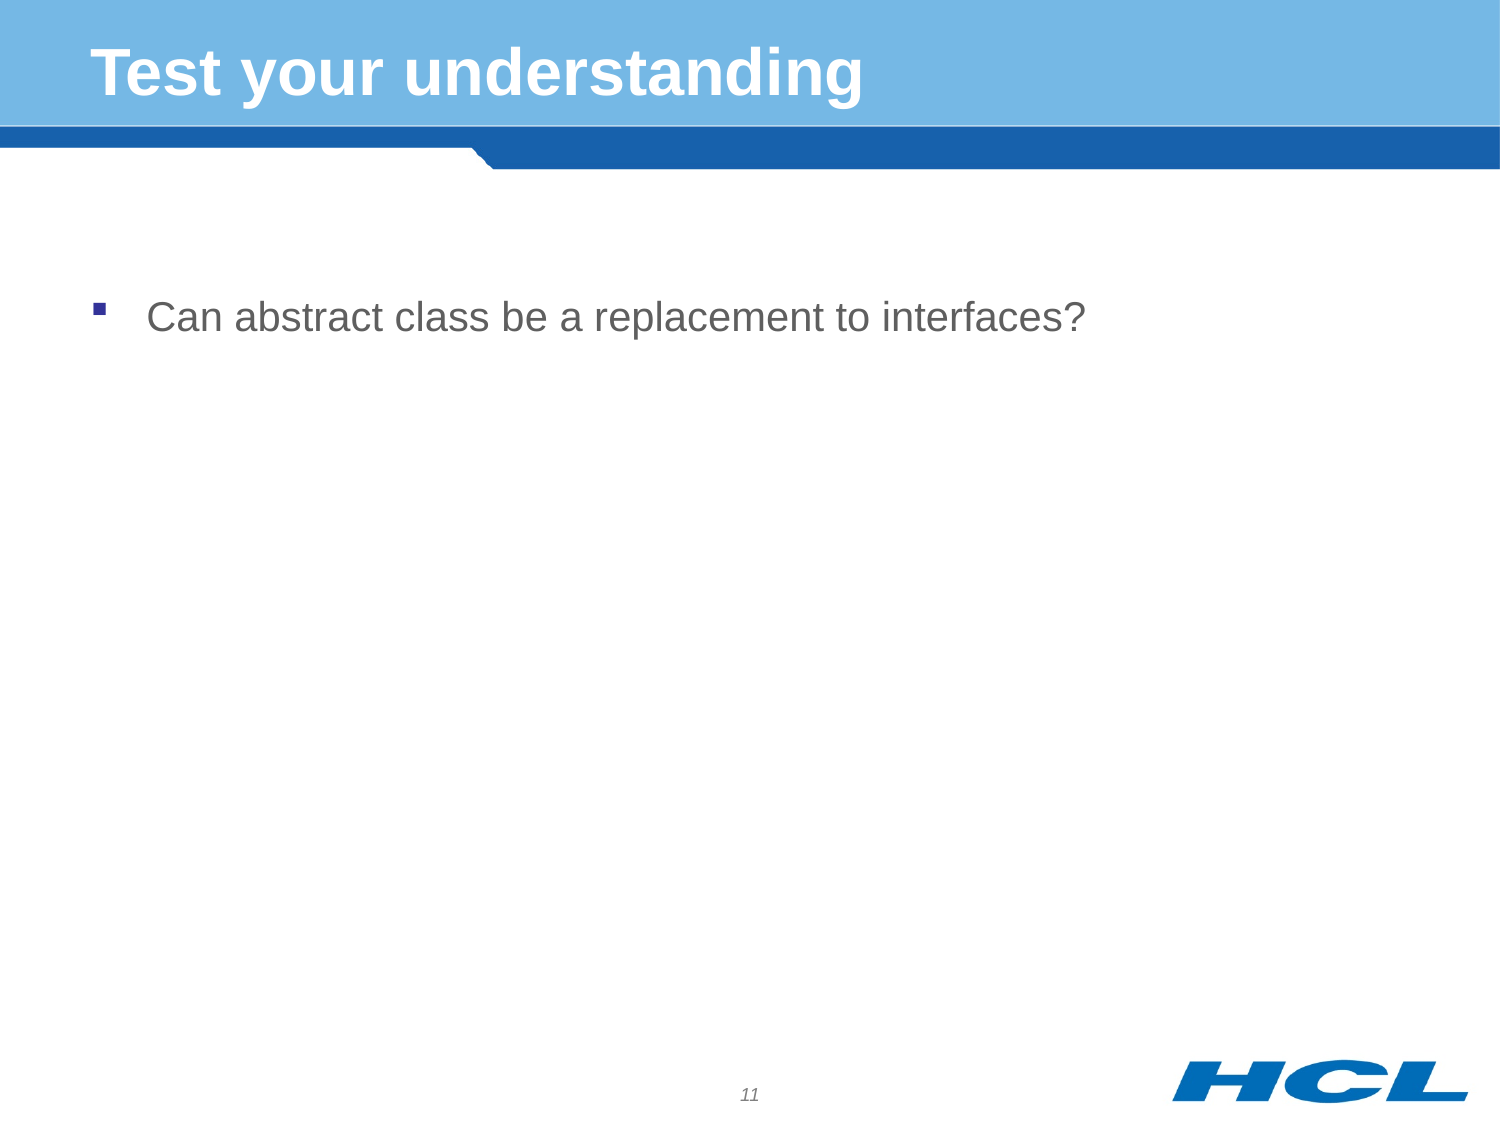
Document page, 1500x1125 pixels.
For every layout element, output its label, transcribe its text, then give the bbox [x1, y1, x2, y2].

picture [1140, 1050, 1500, 1109]
slide_number 11 [574, 1074, 926, 1115]
title Test your understanding [75, 0, 1425, 138]
picture [0, 0, 1500, 188]
list Can abstract class be a replacement to interfaces? [75, 262, 1425, 1005]
